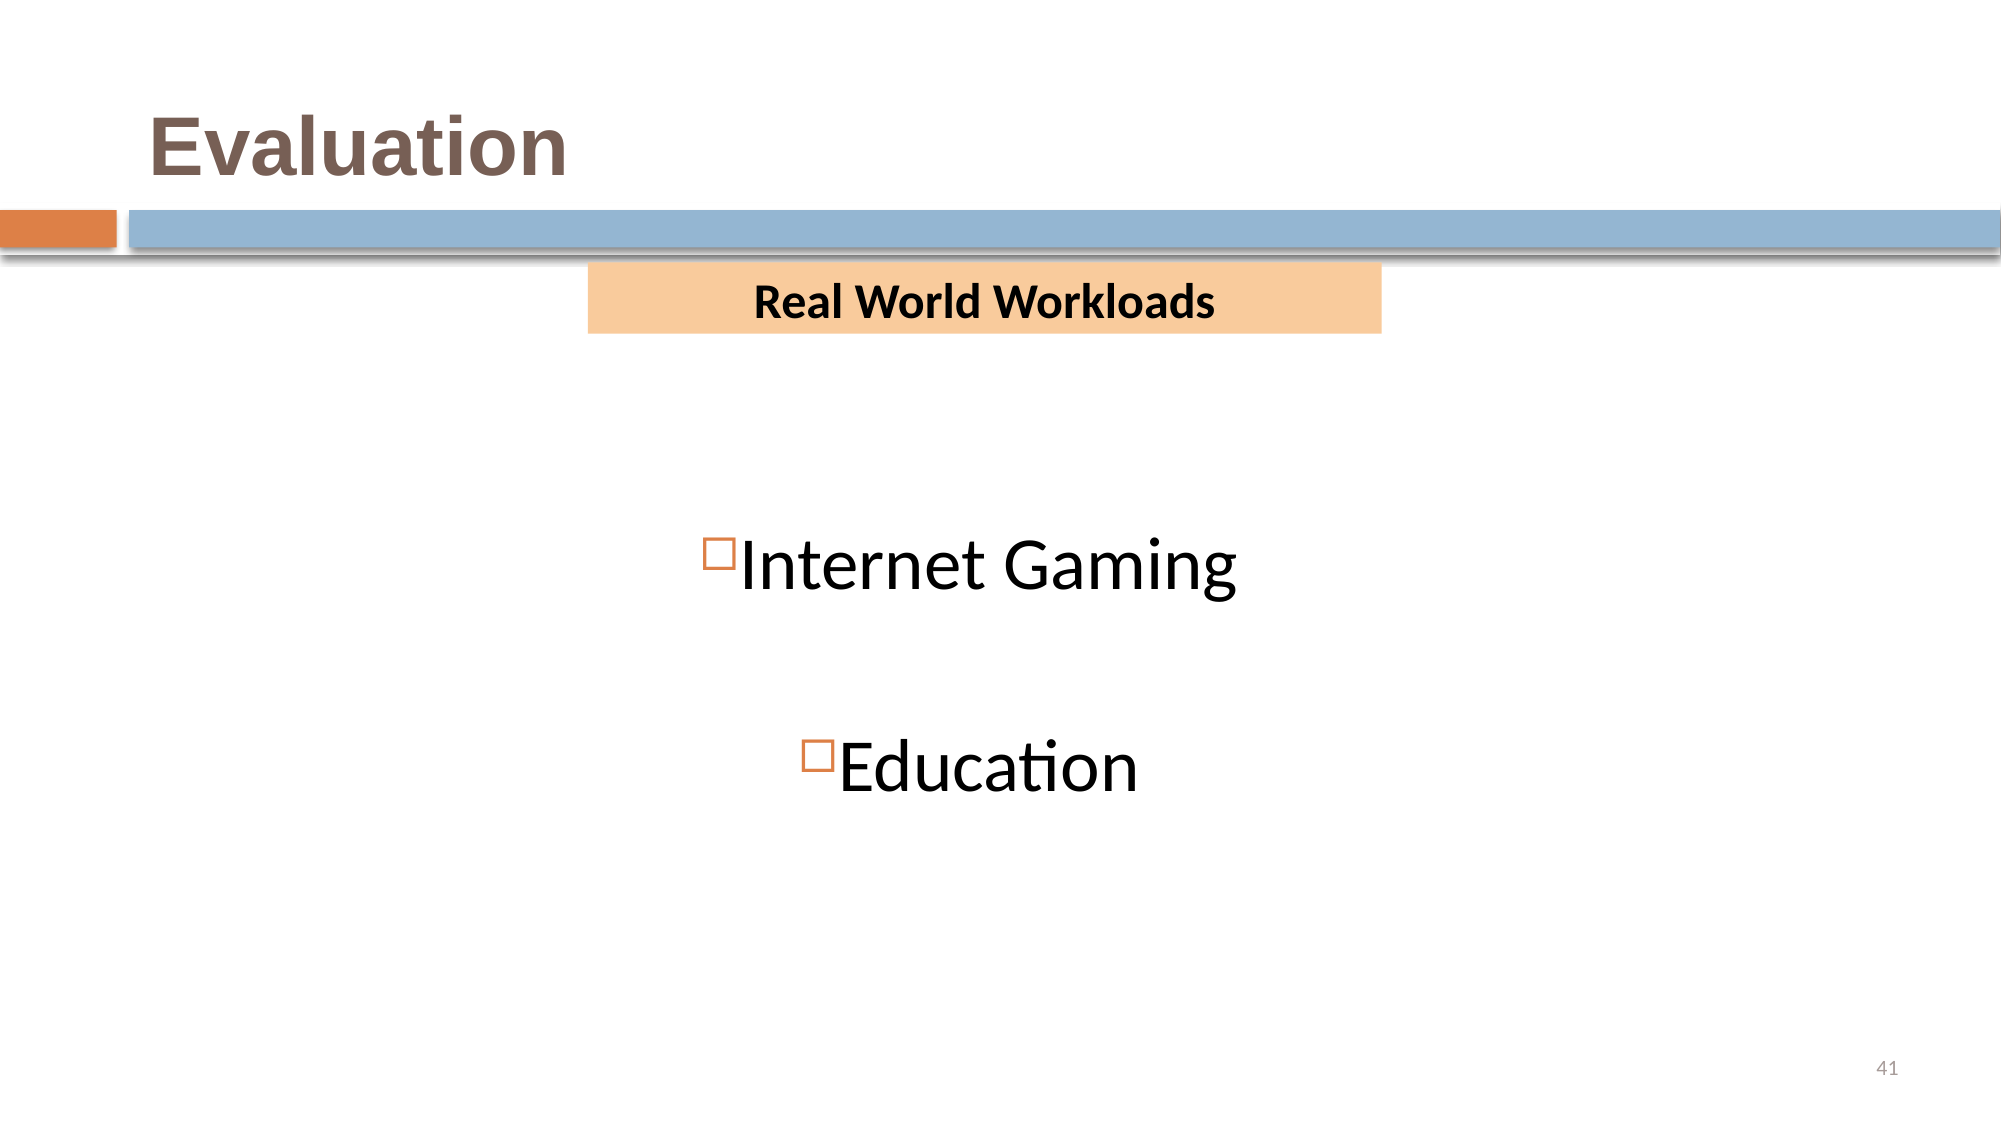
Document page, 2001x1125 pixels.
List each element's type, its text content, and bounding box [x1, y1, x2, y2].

slide_number 41 [1756, 1046, 1914, 1087]
title Evaluation [133, 37, 1918, 200]
list Internet Gaming Education [573, 376, 1382, 1024]
text_box Real World Workloads [587, 262, 1382, 334]
